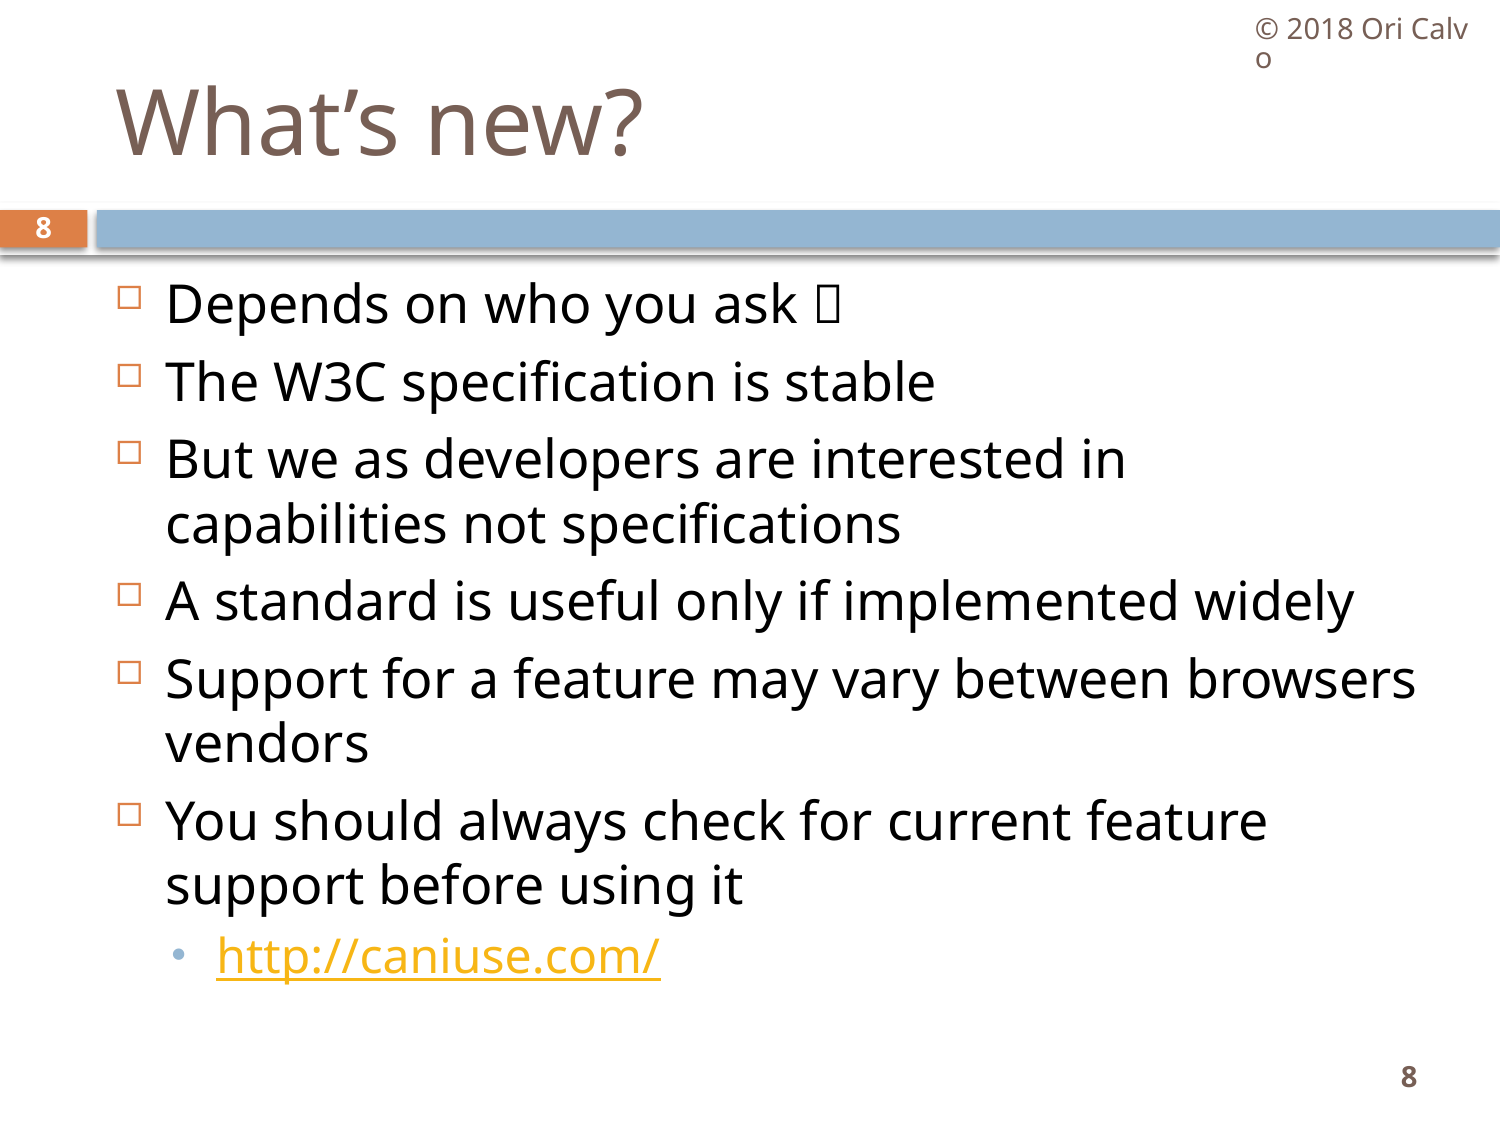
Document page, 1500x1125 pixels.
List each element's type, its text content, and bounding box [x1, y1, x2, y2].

list Depends on who you ask  The W3C specification is stable But we as developers are interested in capabilities not specifications A standard is useful only if implemented widely Support for a feature may vary between browsers vendors You should always check for current feature support before using it http://caniuse.com/ [100, 262, 1438, 1000]
title What’s new? [100, 37, 1438, 200]
footer © 2018 Ori Calvo [1240, 0, 1500, 60]
slide_number 8 [0, 208, 88, 249]
